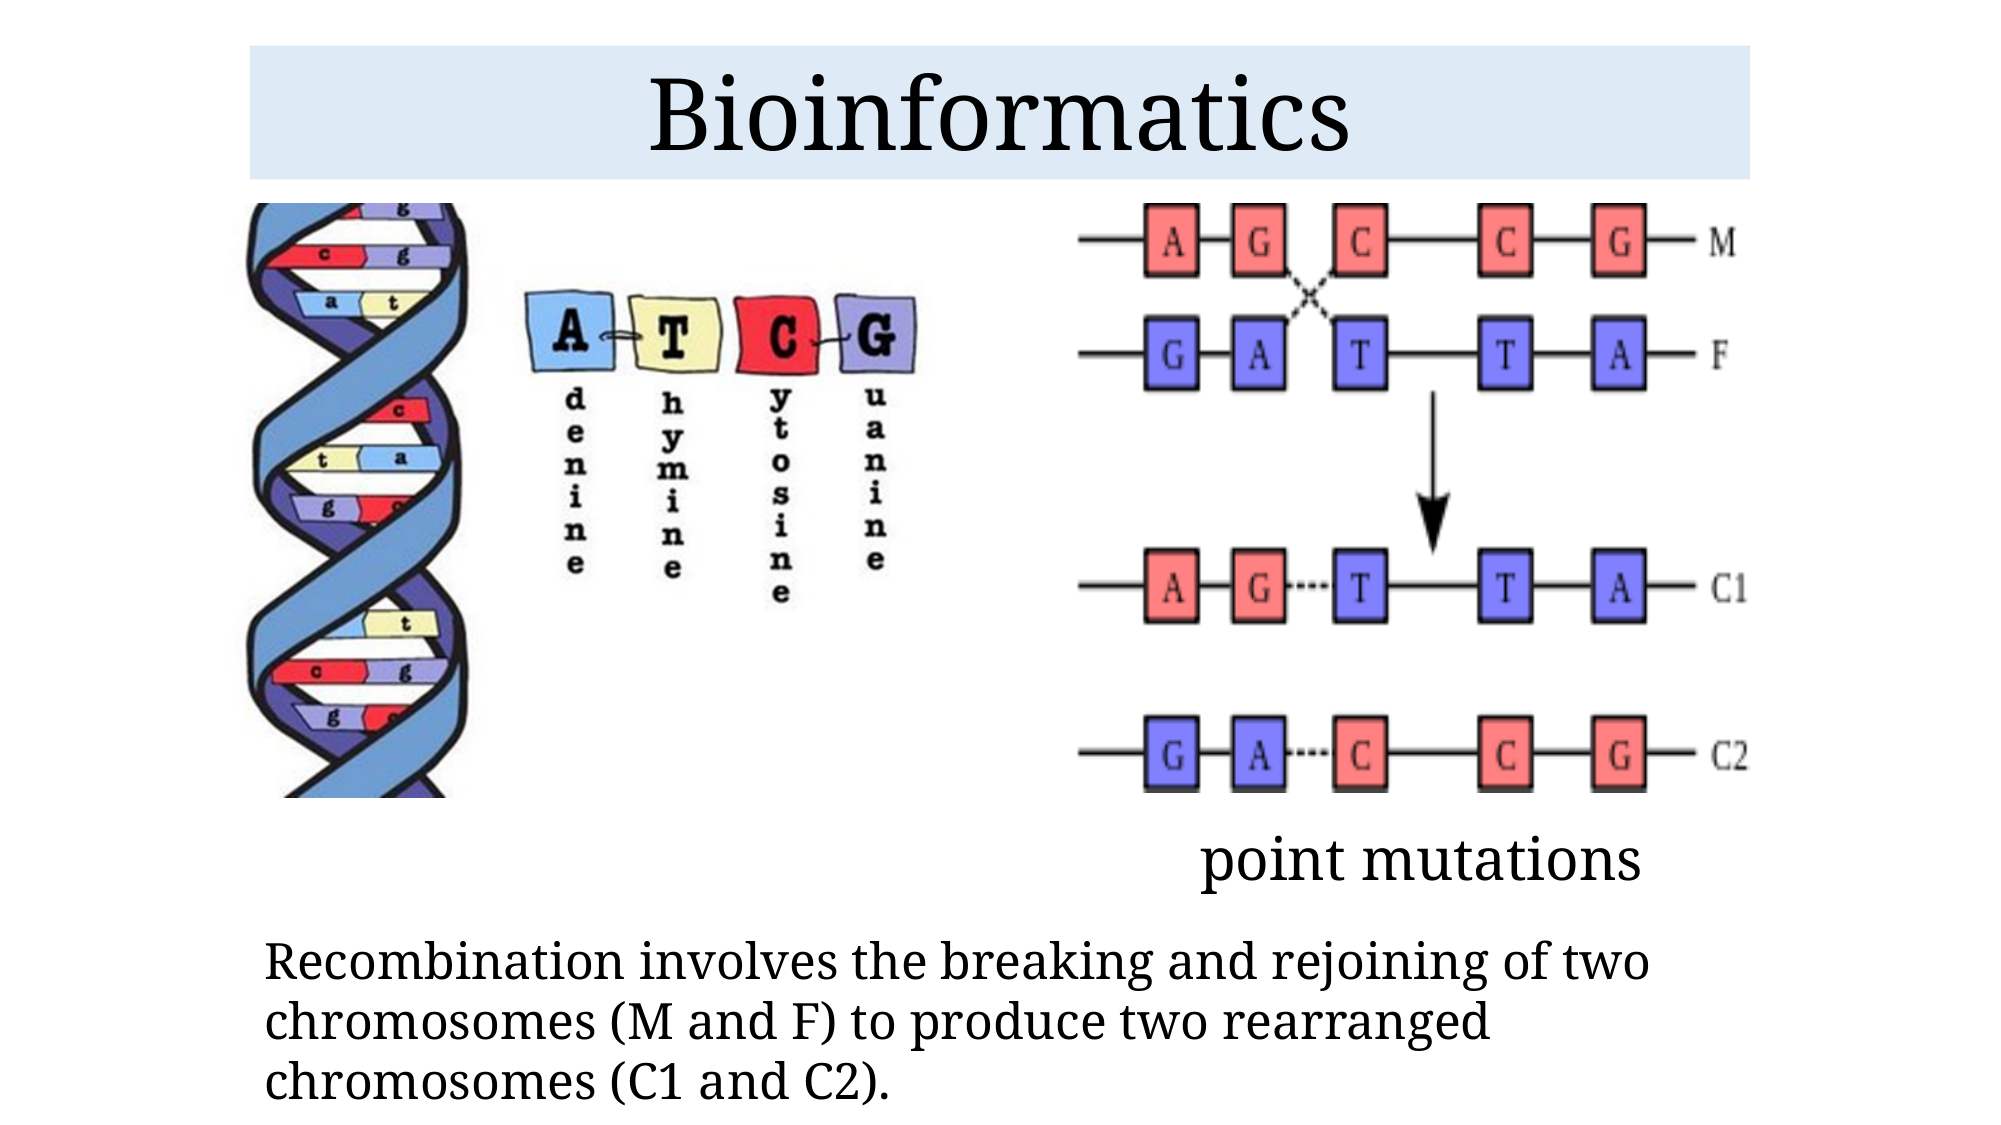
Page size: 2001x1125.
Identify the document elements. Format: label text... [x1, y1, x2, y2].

text_box point mutations [1170, 814, 1658, 900]
title Bioinformatics [249, 45, 1750, 180]
text_box Recombination involves the breaking and rejoining of two chromosomes (M and F) to produce two rearranged chromosomes (C1 and C2). [249, 922, 1750, 1117]
picture [1077, 203, 1750, 793]
picture [215, 203, 1000, 798]
